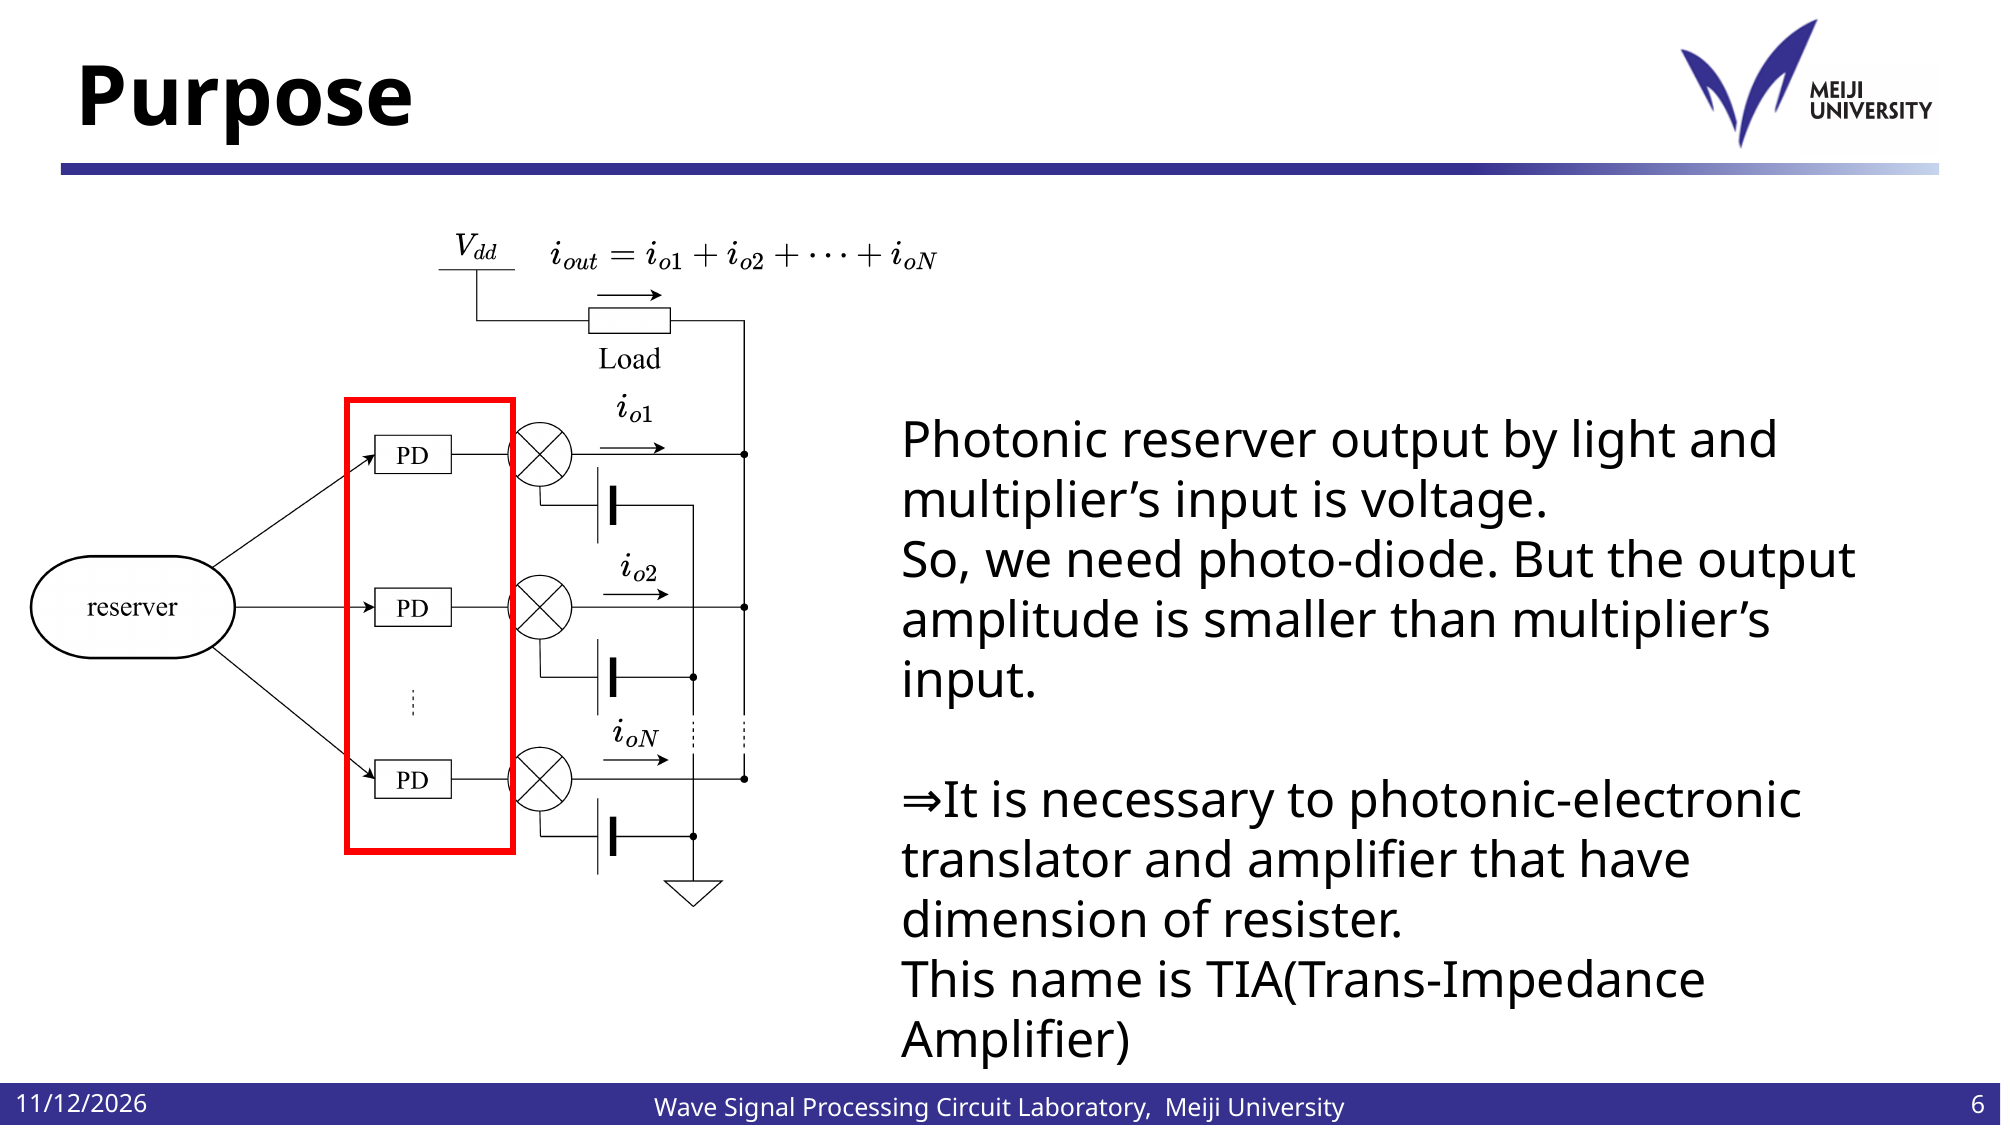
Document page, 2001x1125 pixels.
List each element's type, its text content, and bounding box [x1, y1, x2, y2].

slide_number 6 [1550, 1075, 2000, 1125]
title Purpose [60, 34, 1786, 164]
picture [1675, 16, 1939, 156]
picture [29, 218, 1081, 907]
text_box Photonic reserver output by light and multiplier’s input is voltage. So, we need photo-diode. But the output amplitude is smaller than multiplier’s input. ⇒It is necessary to photonic-electronic translator and amplifier that have dimension of resister. This name is TIA(Trans-Impedance Amplifier) [886, 399, 1937, 1075]
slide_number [0, 1074, 450, 1125]
footer Wave Signal Processing Circuit Laboratory, Meiji University [588, 1078, 1412, 1125]
